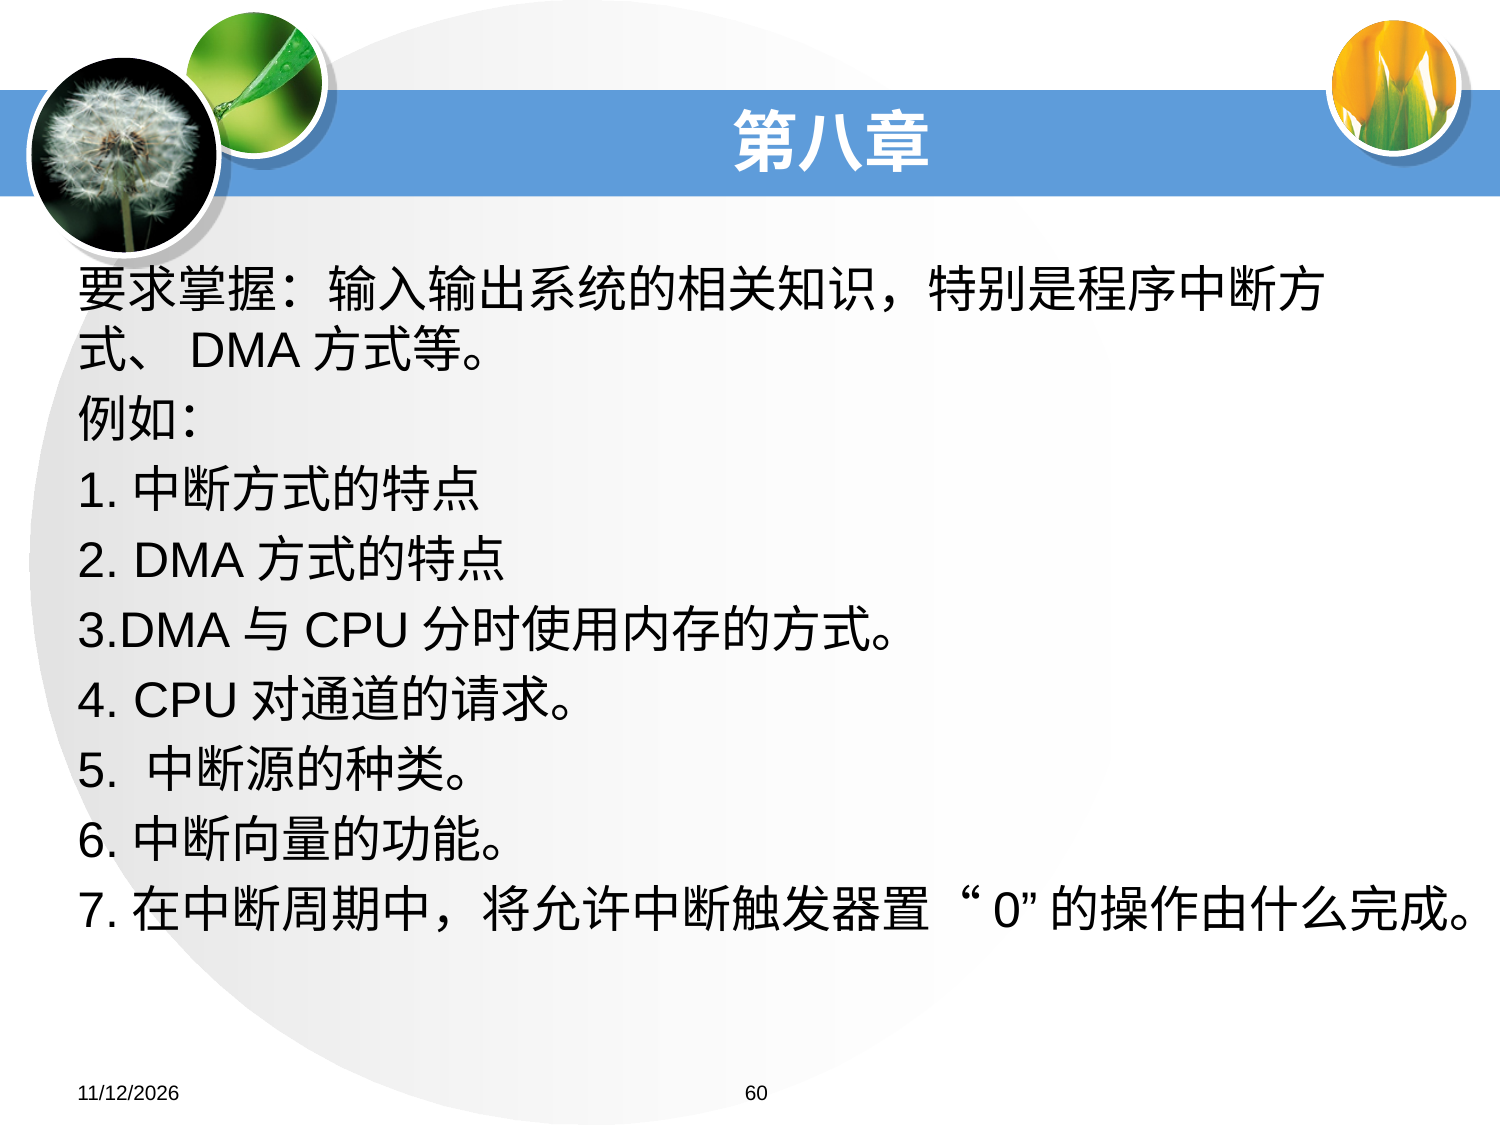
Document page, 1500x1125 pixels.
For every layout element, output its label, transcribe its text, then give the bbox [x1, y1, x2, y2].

slide_number 60 [687, 1071, 826, 1116]
picture [31, 57, 217, 228]
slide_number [62, 1071, 376, 1116]
title 第八章 [337, 99, 1326, 181]
list 要求掌握：输入输出系统的相关知识，特别是程序中断方式、DMA方式等。 例如： 1.中断方式的特点 2. DMA方式的特点 3.DMA与CPU分时使用内存的方式。 4. CPU对通道的请求。 5. 中断源的种类。 6.中断向量的功能。 7.在中断周期中，将允许中断触发器置“0”的操作由什么完成。 [62, 179, 1500, 1035]
picture [1332, 20, 1457, 151]
picture [186, 12, 322, 154]
